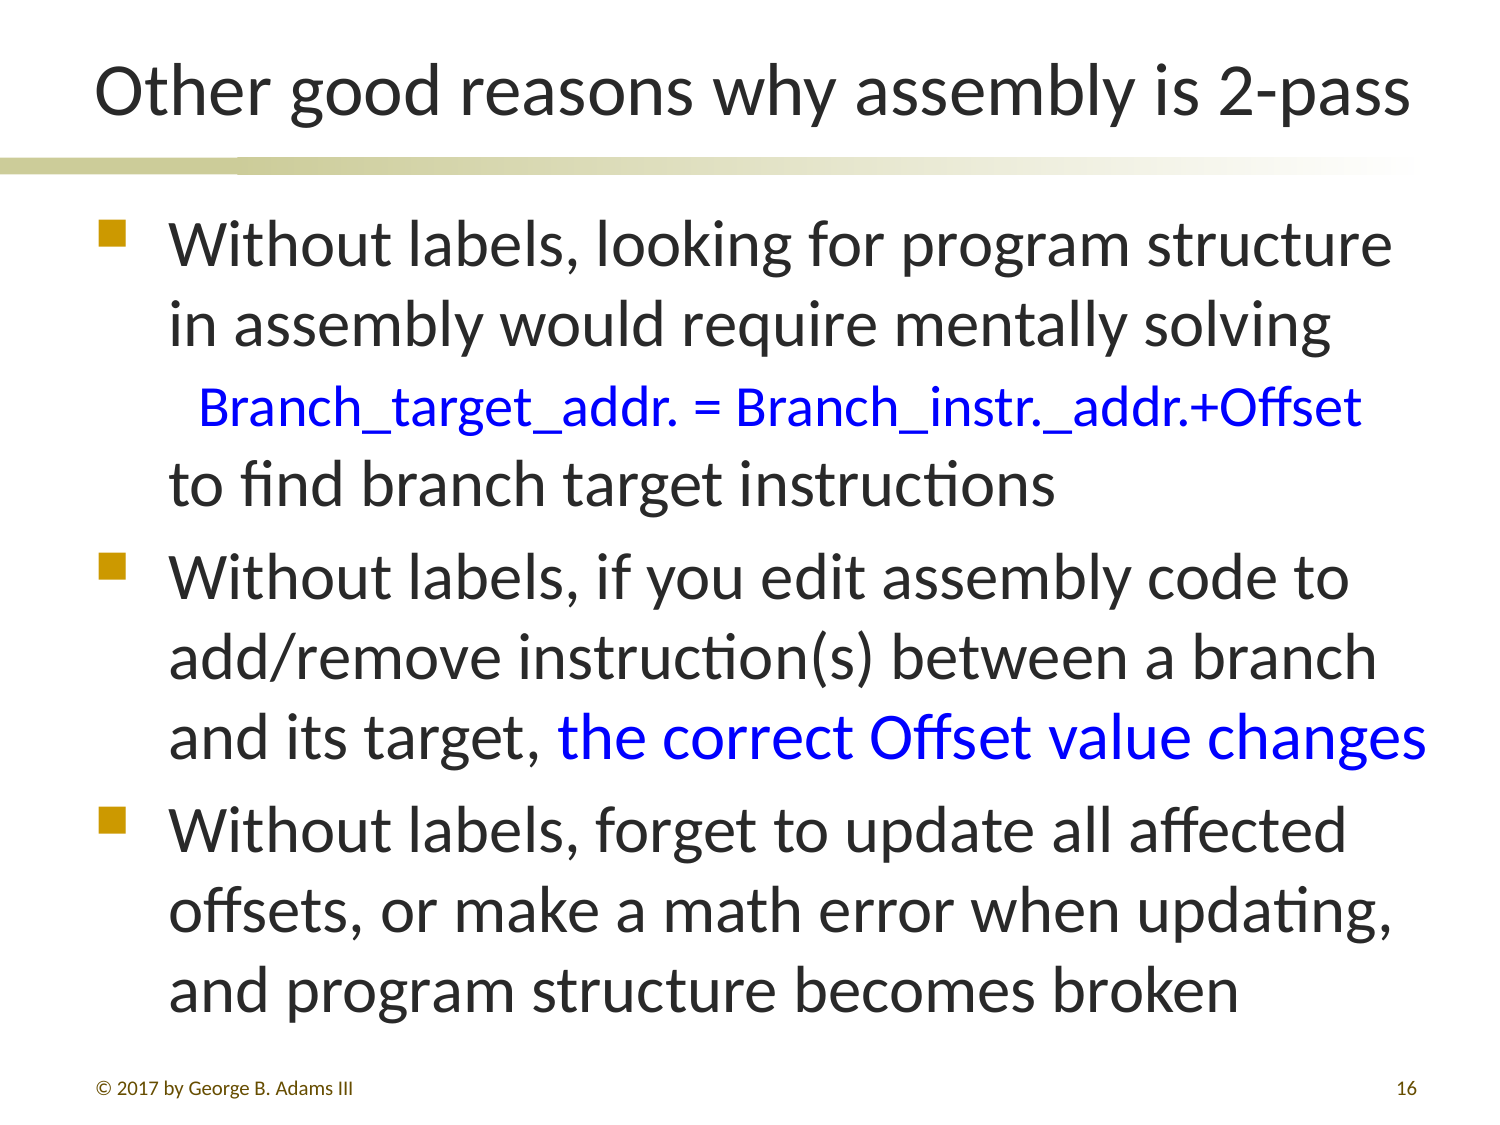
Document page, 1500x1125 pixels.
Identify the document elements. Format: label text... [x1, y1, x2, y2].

list Without labels, looking for program structure in assembly would require mentally solving Branch_target_addr. = Branch_instr._addr.+Offset to find branch target instructions Without labels, if you edit assembly code to add/remove instruction(s) between a branch and its target, the correct Offset value changes Without labels, forget to update all affected offsets, or make a math error when updating, and program structure becomes broken [79, 192, 1459, 1000]
slide_number 16 [1119, 1067, 1433, 1099]
slide_number © 2017 by George B. Adams III [79, 1067, 406, 1099]
title Other good reasons why assembly is 2-pass [79, 15, 1432, 139]
